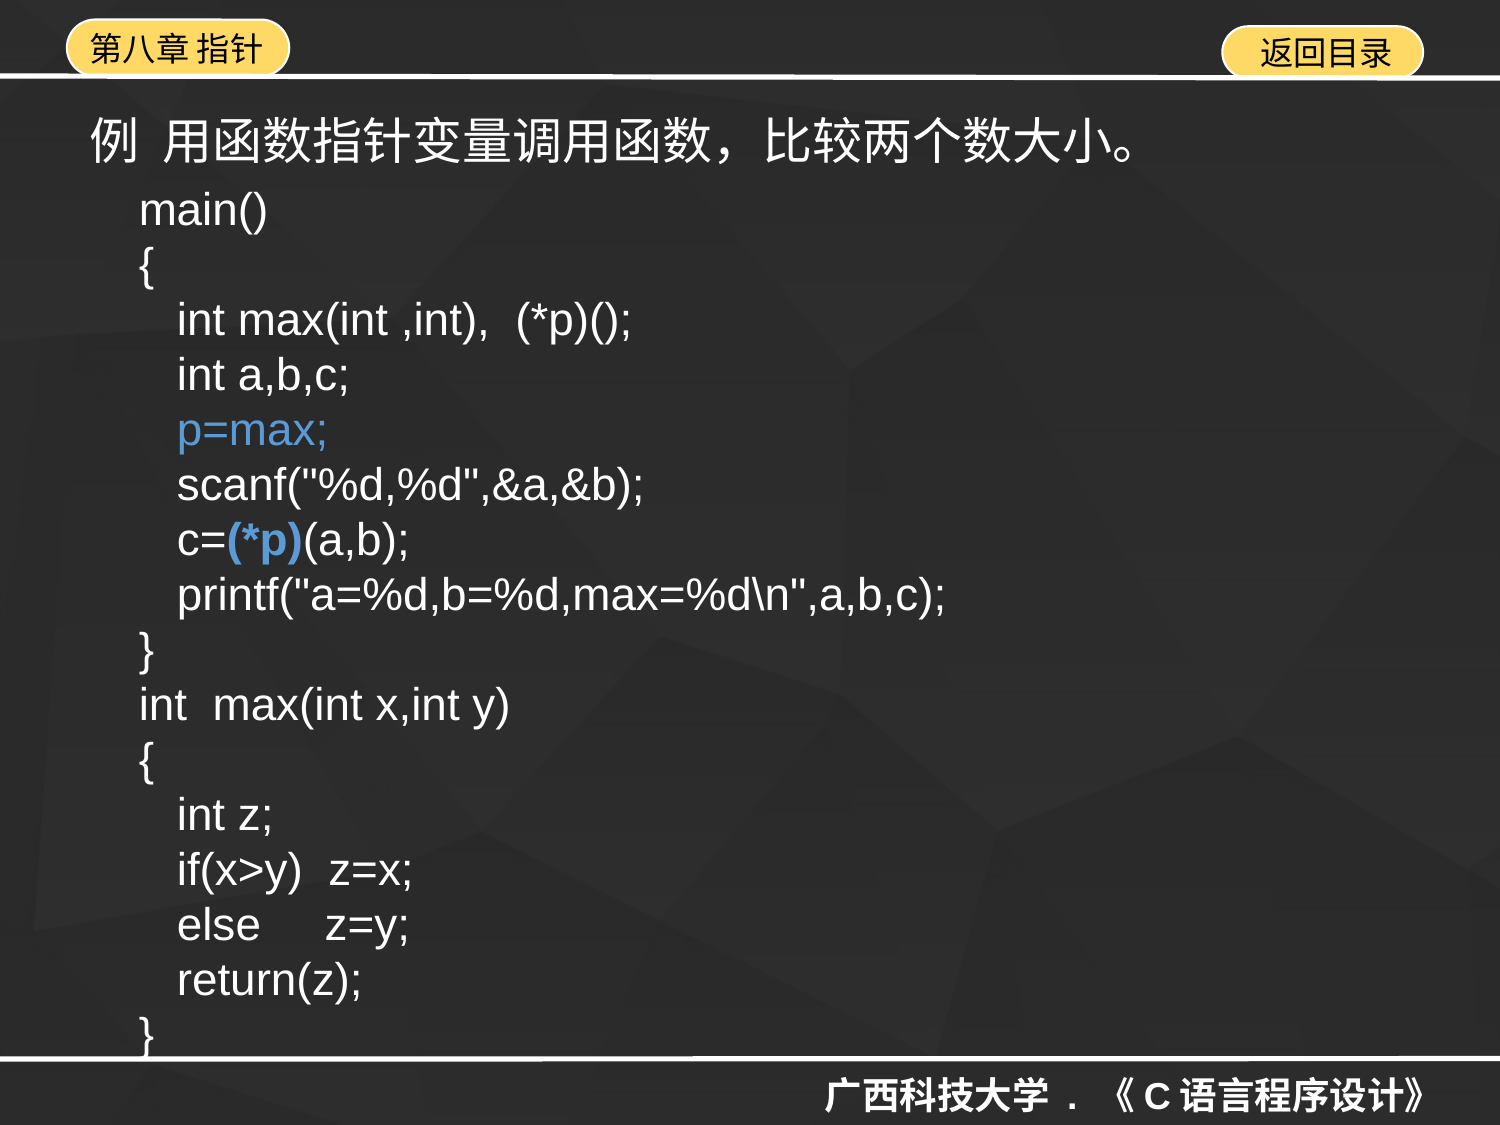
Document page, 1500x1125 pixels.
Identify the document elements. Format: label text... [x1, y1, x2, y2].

picture [0, 1062, 1500, 1125]
list 例 用函数指针变量调用函数，比较两个数大小。 [75, 90, 1425, 185]
text_box main() { int max(int ,int), (*p)(); int a,b,c; p=max; scanf("%d,%d",&a,&b); c=(*p)(a,b); printf("a=%d,b=%d,max=%d\n",a,b,c); } int max(int x,int y) { int z; if(x>y) z=x; else z=y; return(z); } [123, 172, 1004, 1068]
picture [0, 0, 1500, 75]
picture [0, 79, 1500, 1056]
